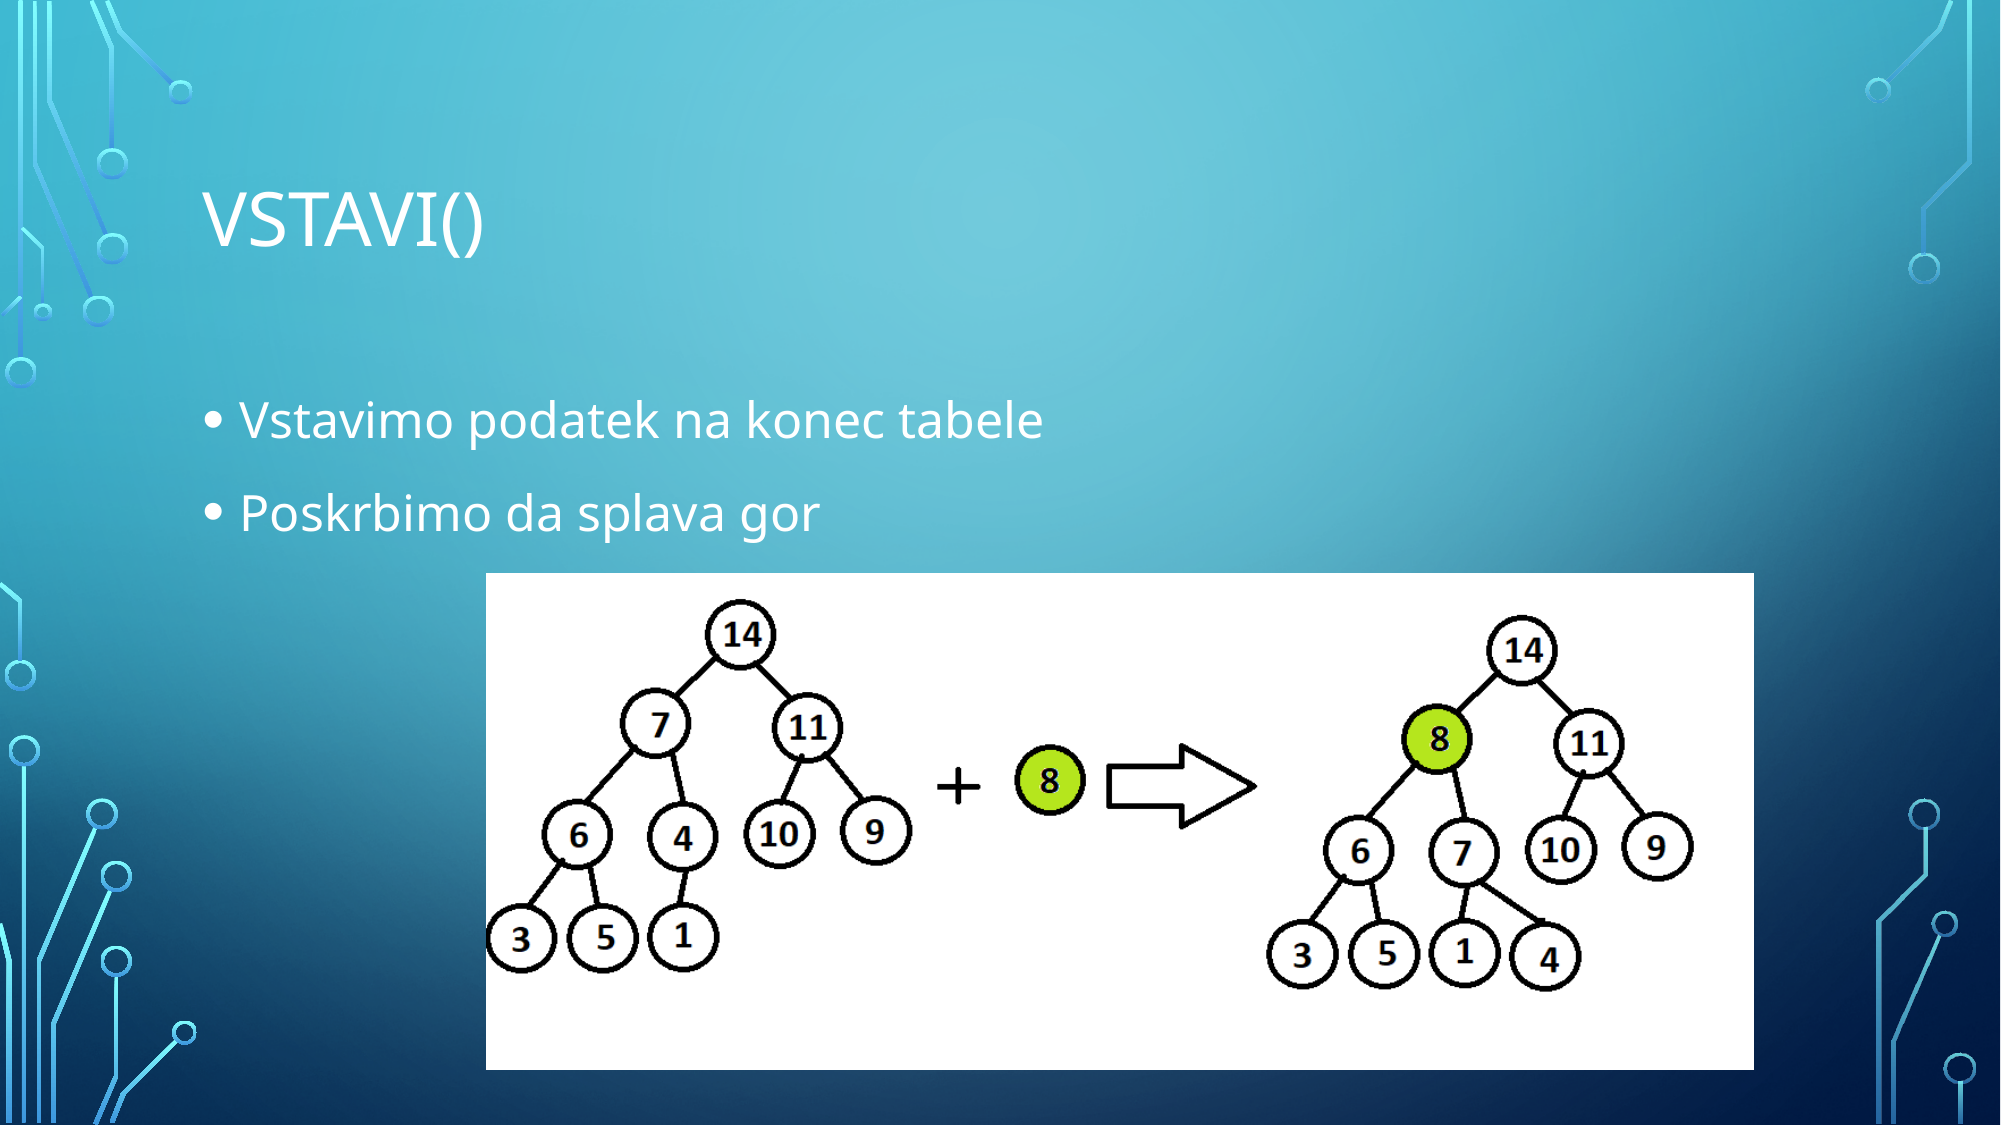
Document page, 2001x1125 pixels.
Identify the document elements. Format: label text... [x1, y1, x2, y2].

list Vstavimo podatek na konec tabele Poskrbimo da splava gor [187, 369, 1813, 950]
title Vstavi() [187, 101, 1813, 344]
picture [486, 573, 1754, 1070]
